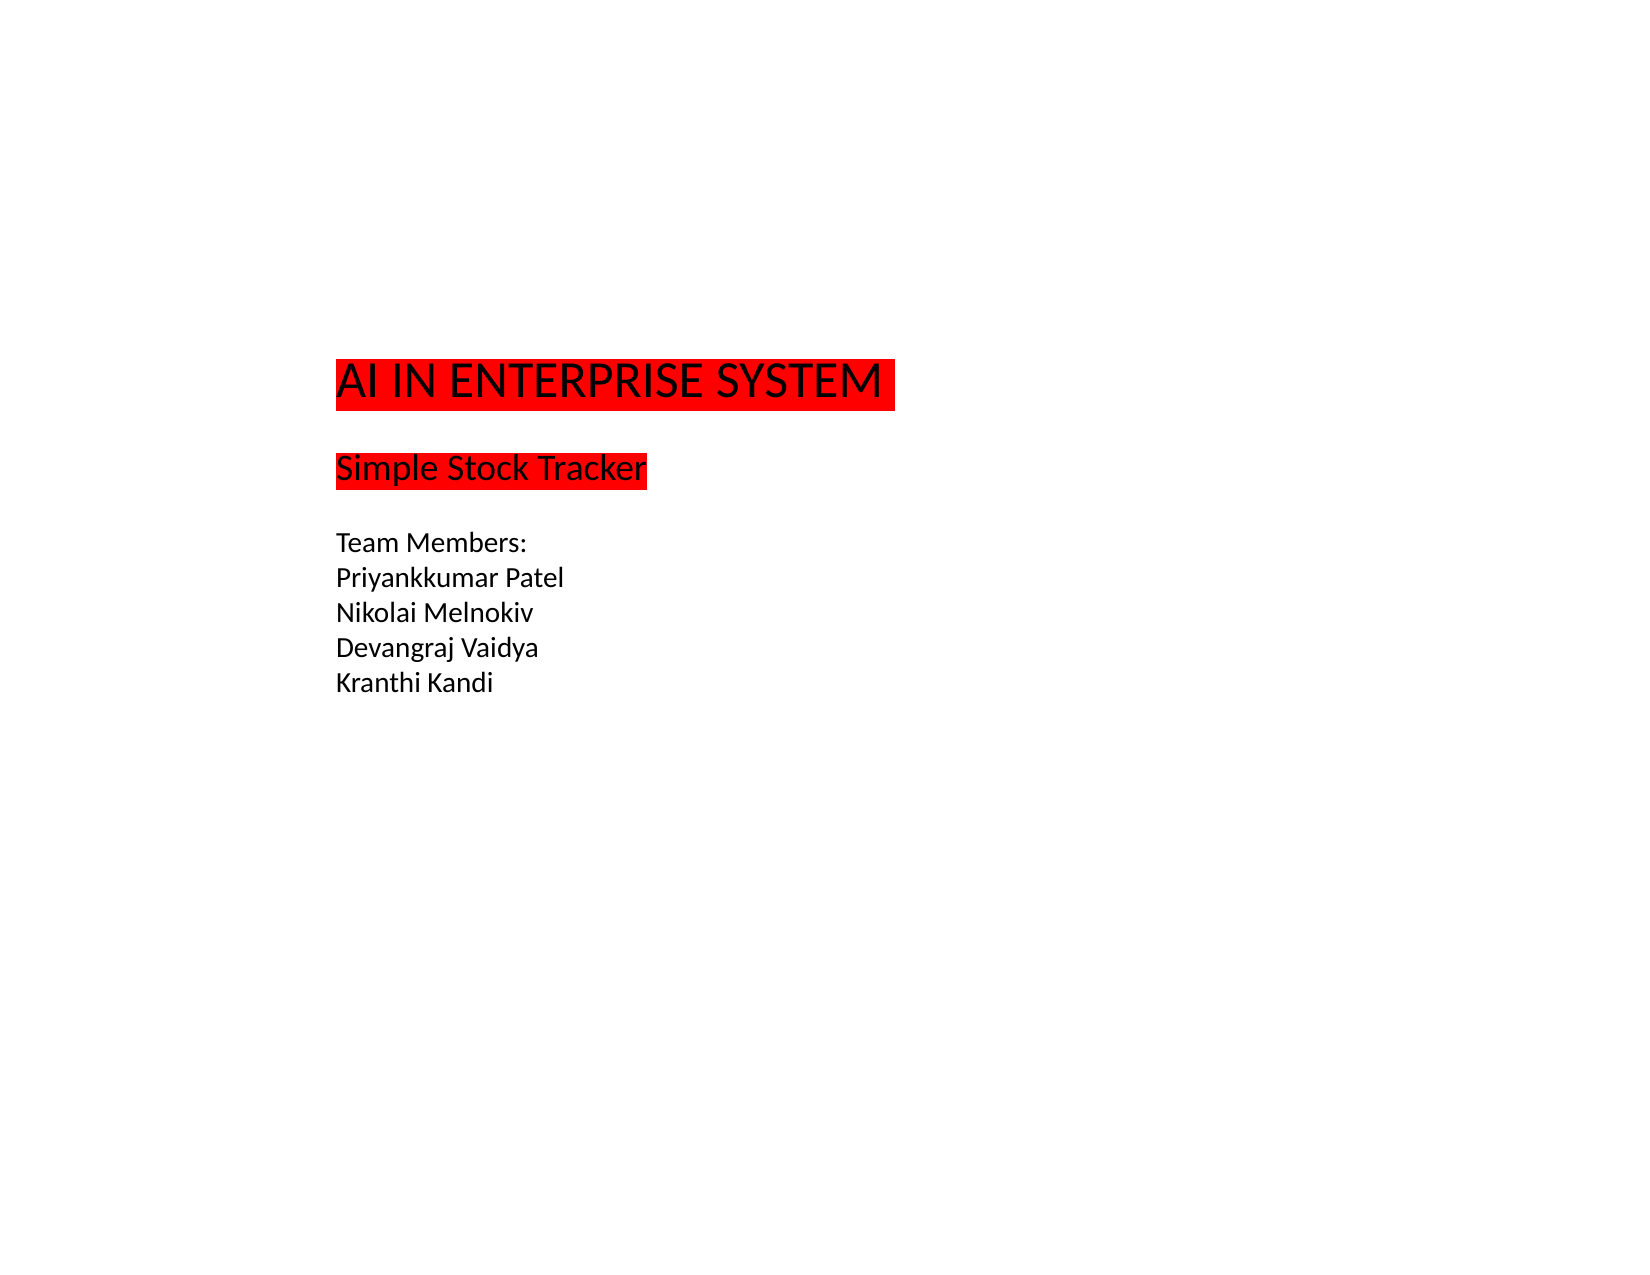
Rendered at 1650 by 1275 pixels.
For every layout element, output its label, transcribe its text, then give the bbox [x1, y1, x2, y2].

text_box AI IN ENTERPRISE SYSTEM Simple Stock Tracker Team Members: Priyankkumar Patel Nikolai Melnokiv Devangraj Vaidya Kranthi Kandi [321, 330, 1646, 713]
